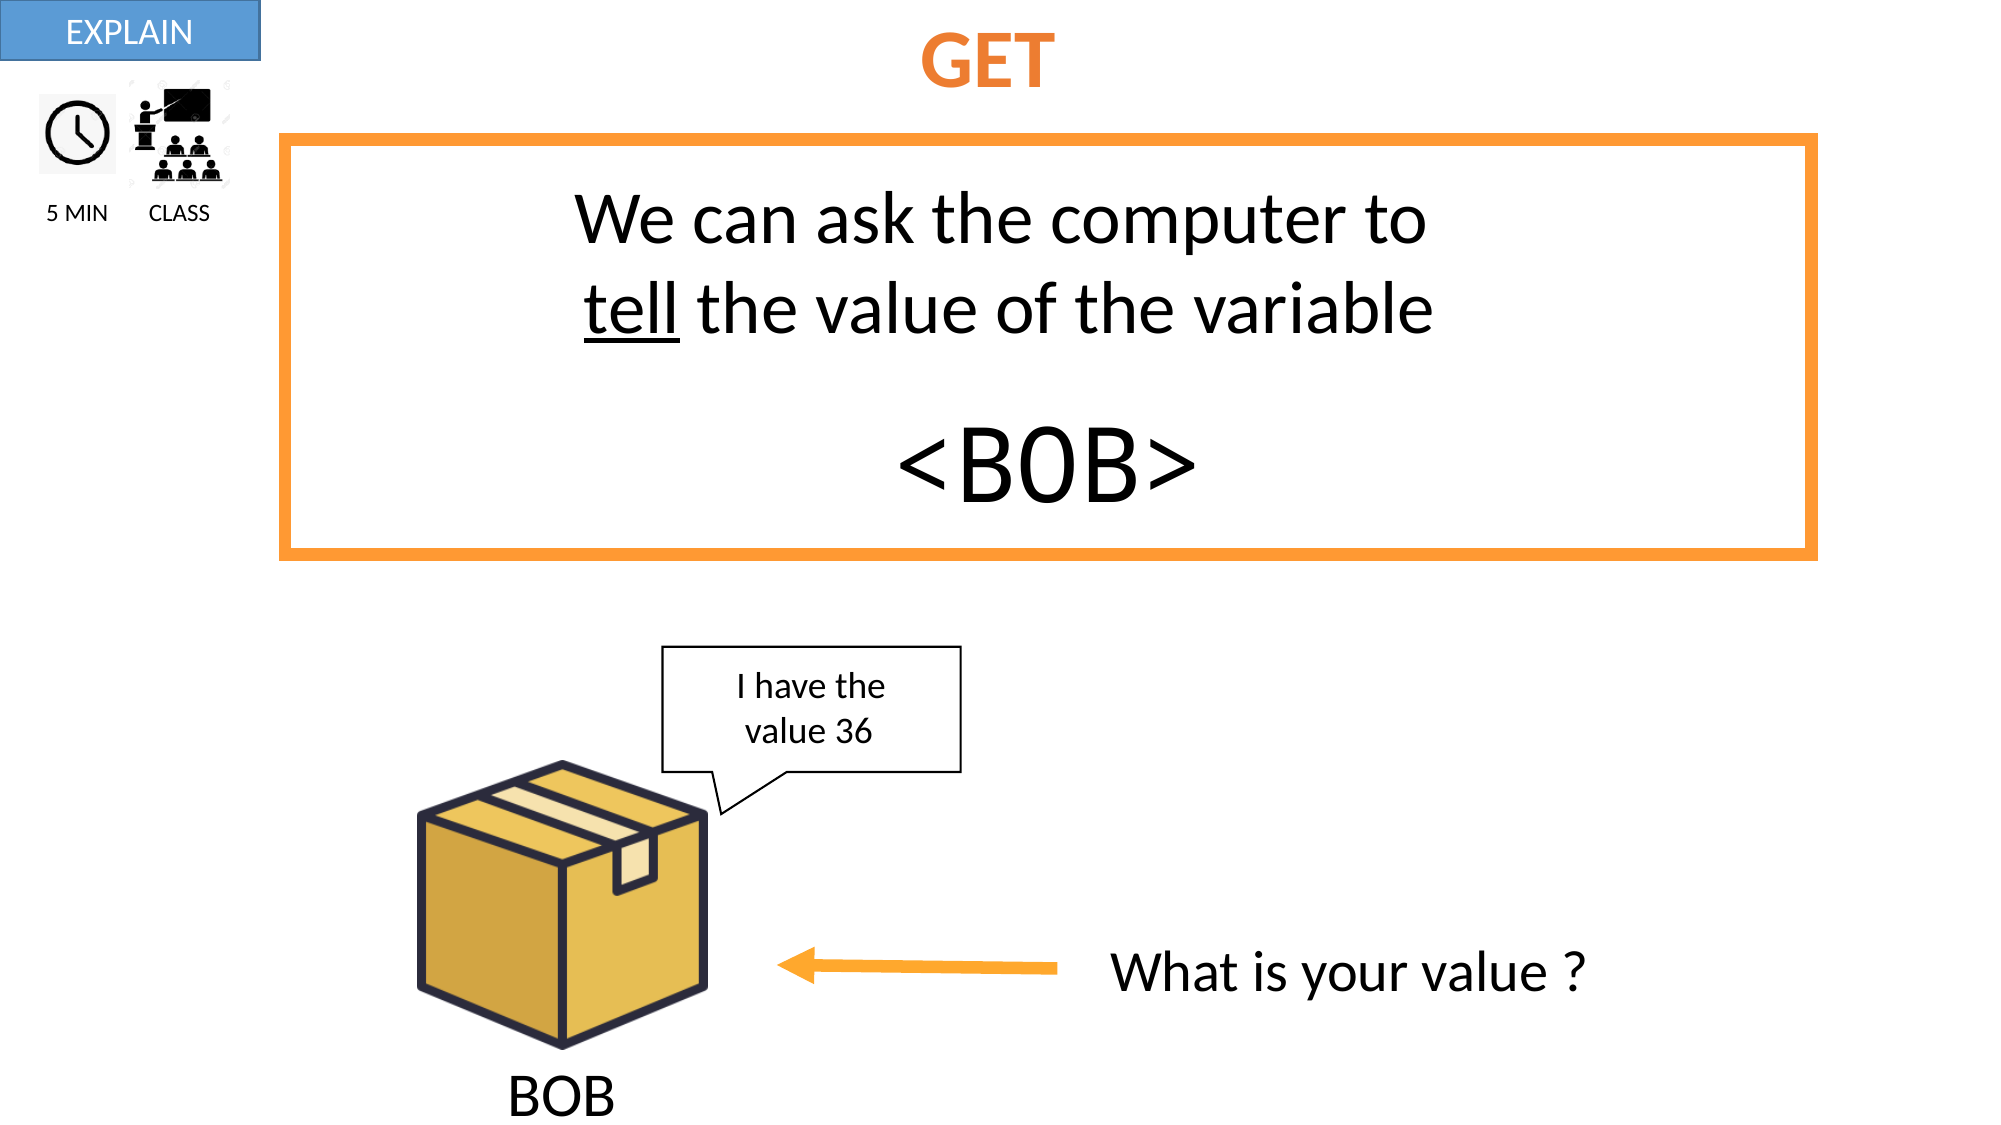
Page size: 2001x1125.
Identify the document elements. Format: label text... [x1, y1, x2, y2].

text_box CLASS [134, 189, 226, 234]
text_box GET [223, 0, 1754, 111]
text_box BOB [492, 1050, 632, 1125]
picture [129, 80, 230, 189]
text_box [661, 645, 962, 816]
picture [417, 760, 708, 1050]
text_box [284, 138, 1812, 556]
text_box What is your value ? [1095, 925, 1604, 1011]
text_box <BOB> [877, 391, 1220, 531]
text_box EXPLAIN [0, 0, 261, 61]
text_box I have the value 36 [721, 653, 902, 759]
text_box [776, 964, 1058, 969]
picture [39, 94, 116, 175]
text_box 5 MIN [31, 188, 124, 234]
